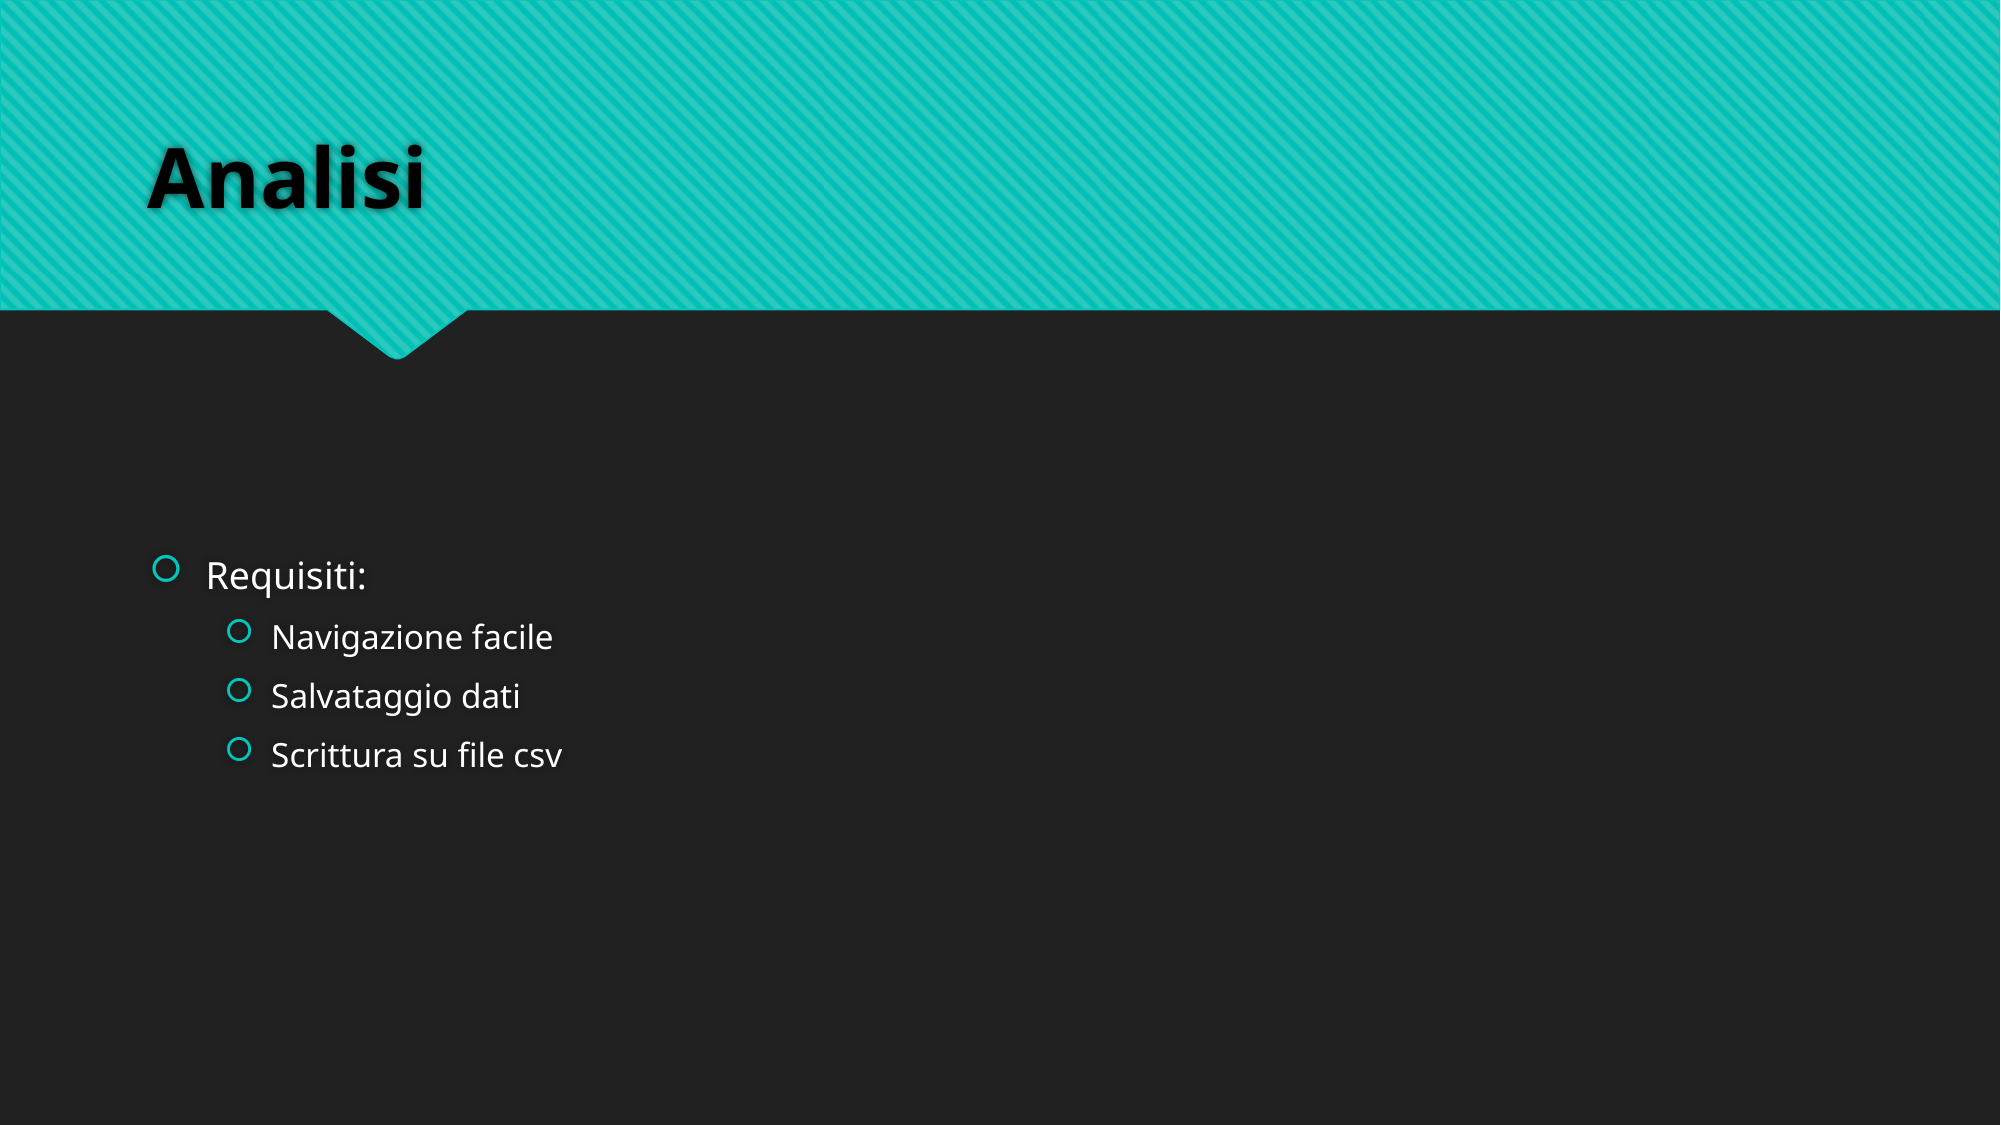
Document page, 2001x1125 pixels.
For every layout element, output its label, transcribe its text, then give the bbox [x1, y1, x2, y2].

title Analisi [132, 73, 1868, 233]
list Requisiti: Navigazione facile Salvataggio dati Scrittura su file csv [134, 364, 1866, 962]
